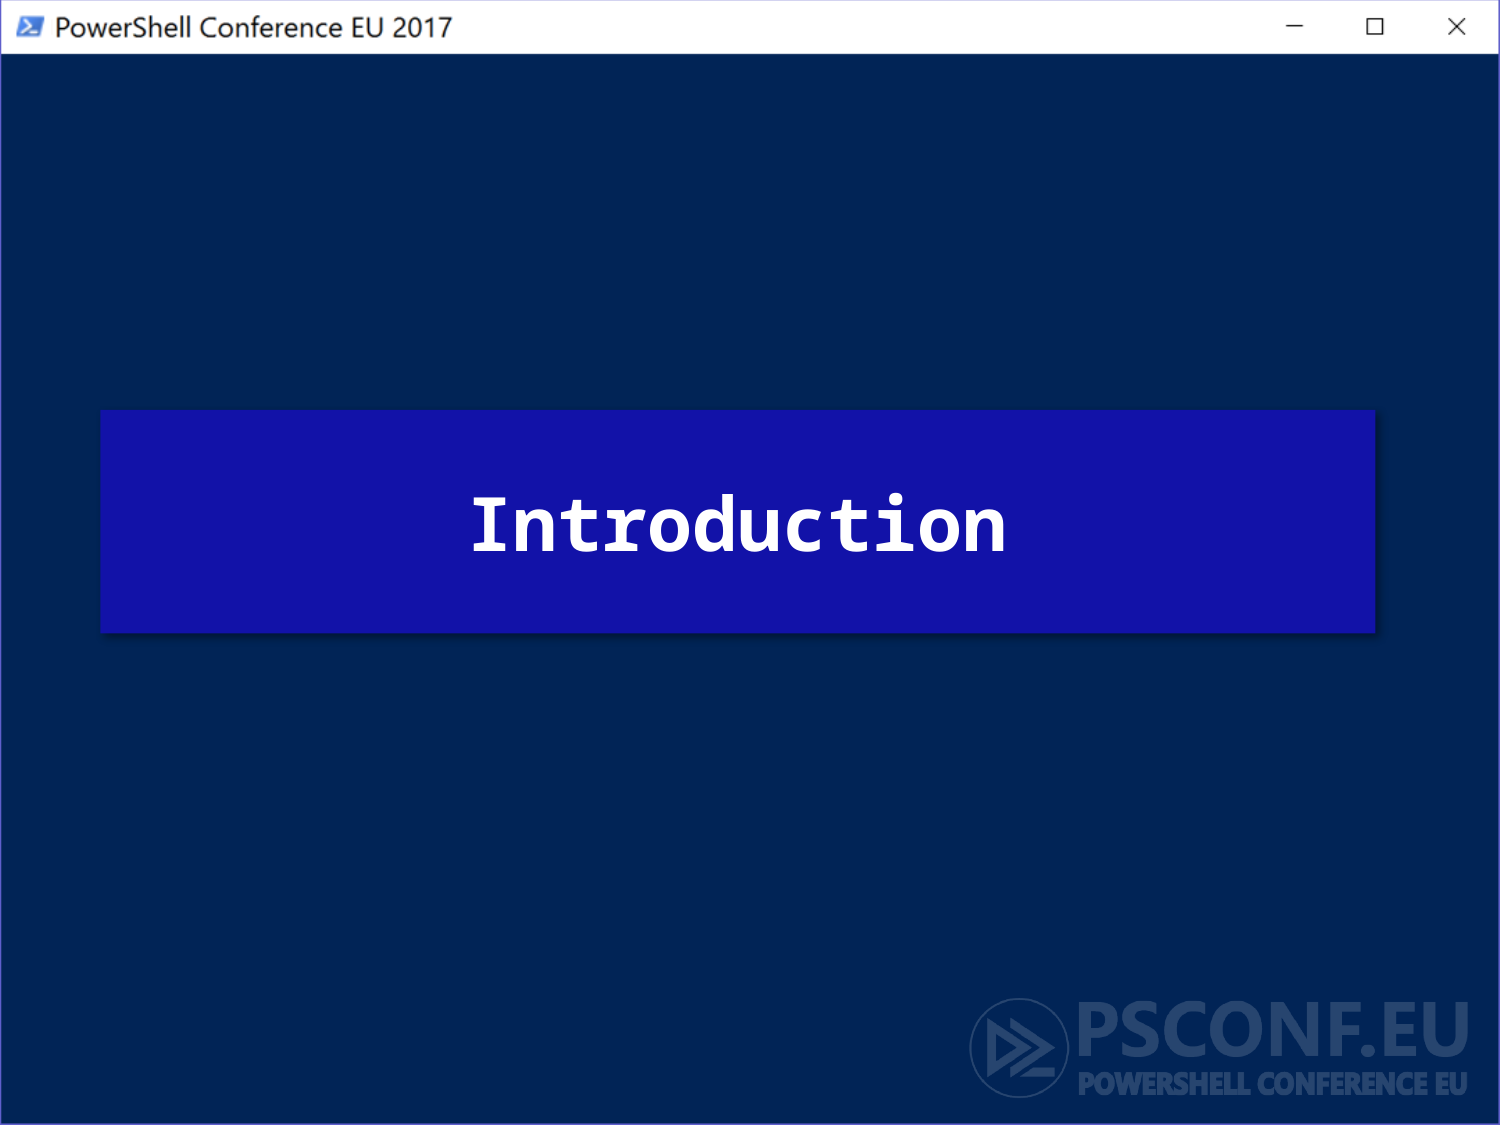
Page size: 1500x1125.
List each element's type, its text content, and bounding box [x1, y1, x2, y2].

title Introduction [100, 409, 1376, 634]
picture [0, 0, 1500, 1125]
